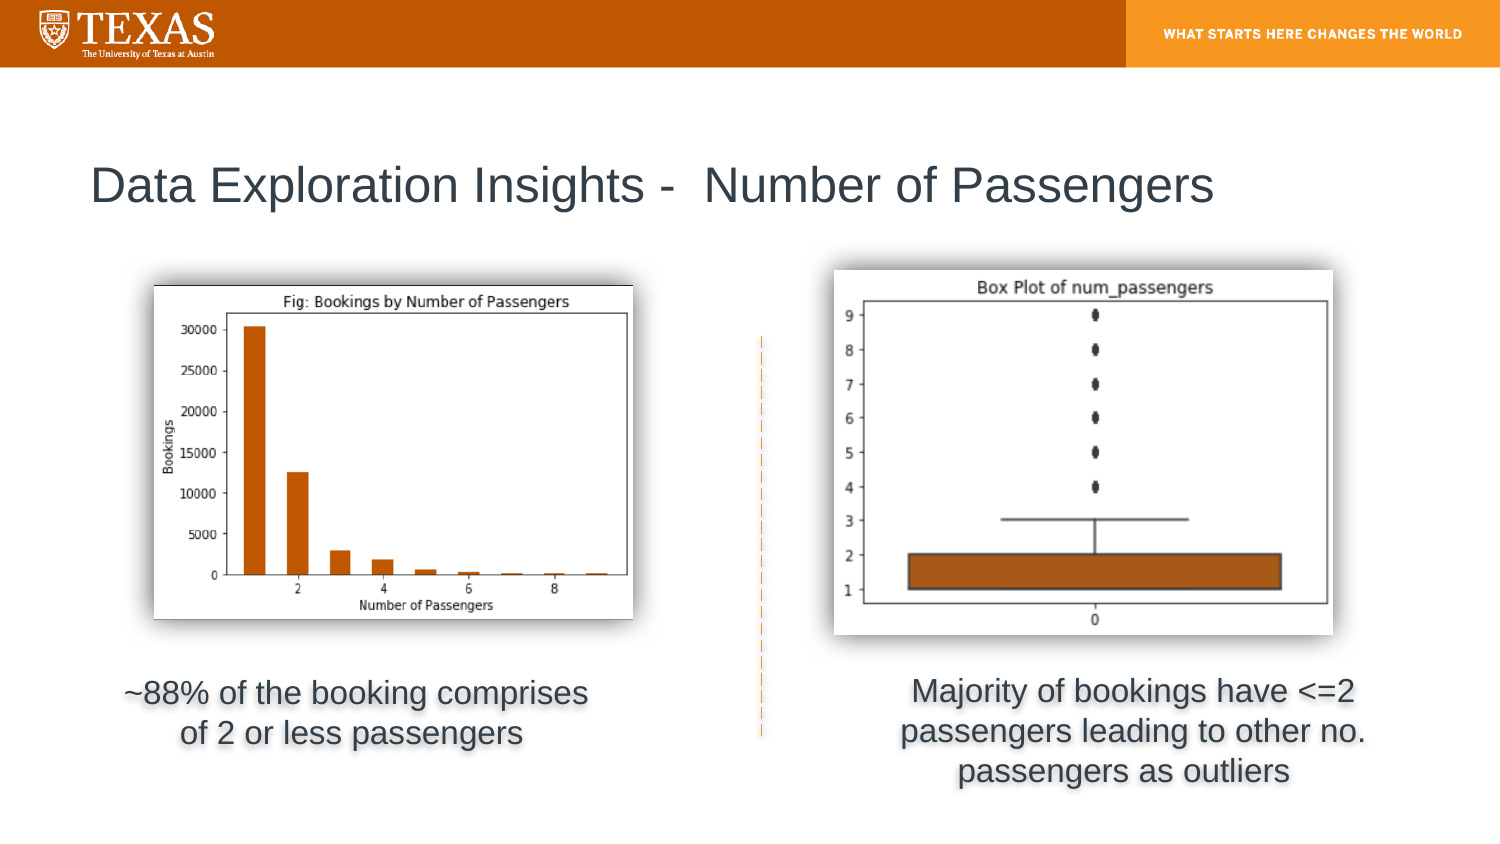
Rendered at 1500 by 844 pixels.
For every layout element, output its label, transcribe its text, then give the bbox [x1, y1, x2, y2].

title Data Exploration Insights - Number of Passengers [75, 112, 1425, 254]
text_box ~88% of the booking comprises of 2 or less passengers [95, 701, 618, 757]
text_box Majority of bookings have <=2 passengers leading to other no. passengers as outliers [811, 701, 1456, 757]
picture [0, 0, 1500, 844]
